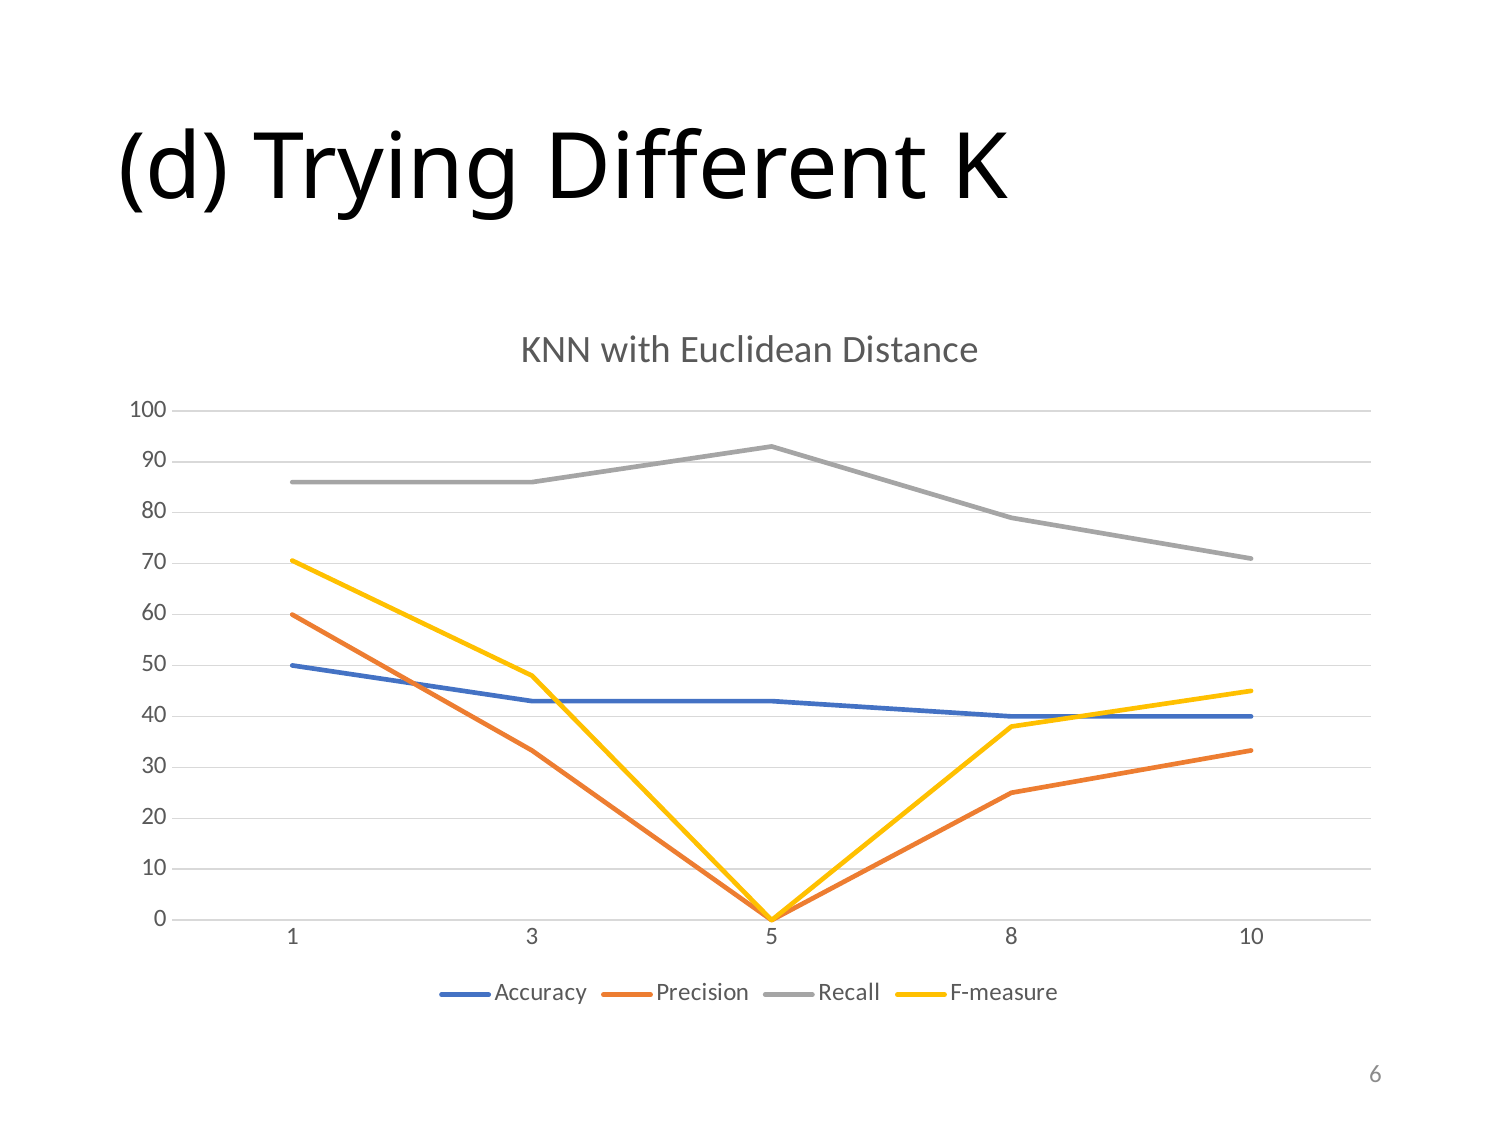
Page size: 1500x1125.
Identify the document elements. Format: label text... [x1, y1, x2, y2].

chart [103, 299, 1397, 1014]
slide_number 6 [1059, 1042, 1397, 1103]
title (d) Trying Different K [103, 59, 1397, 278]
